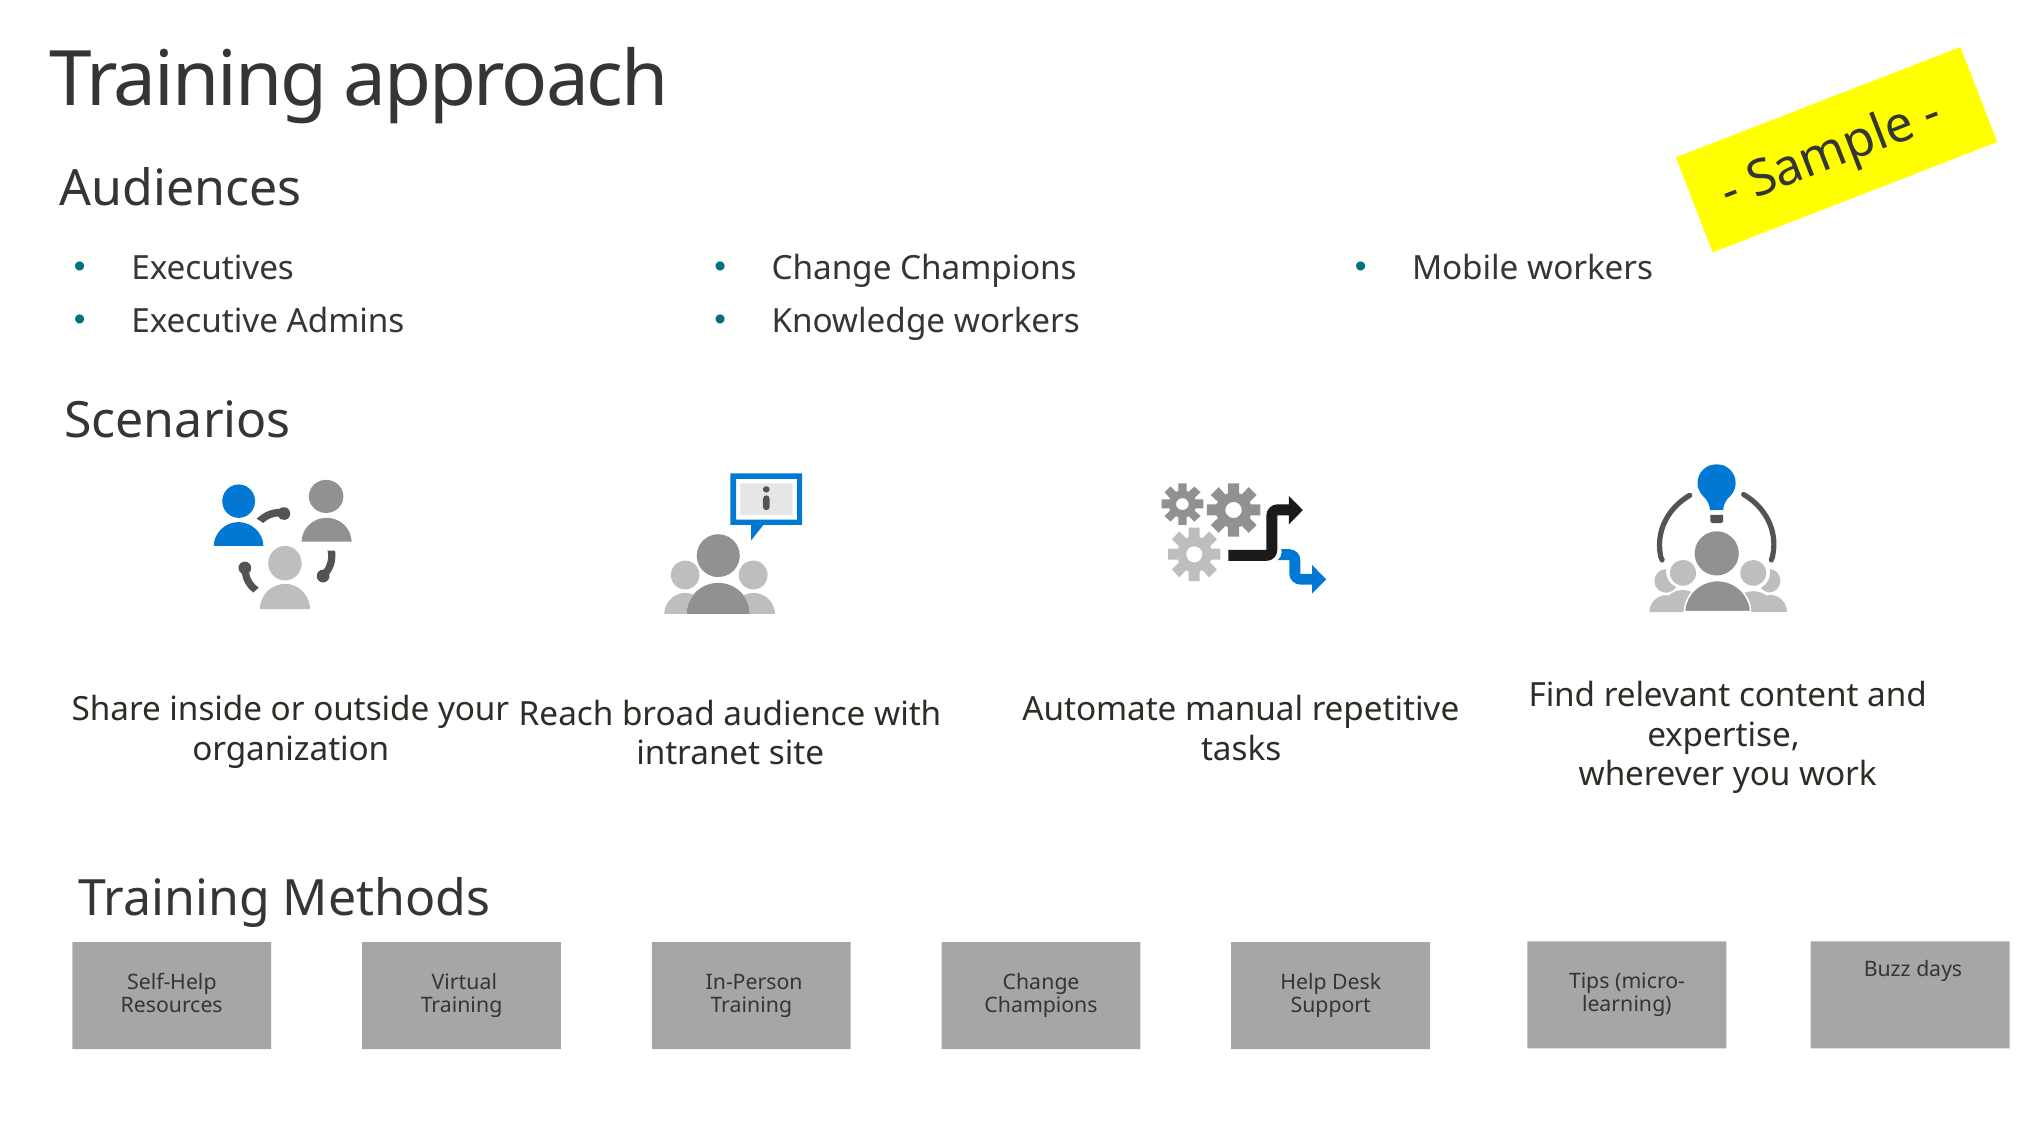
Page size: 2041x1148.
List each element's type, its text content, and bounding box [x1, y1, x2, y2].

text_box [651, 941, 851, 1050]
text_box Scenarios [34, 369, 660, 472]
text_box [1527, 941, 1727, 1049]
text_box Training approach [49, 39, 2000, 123]
text_box Automate manual repetitive tasks [1005, 668, 1477, 787]
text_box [1648, 463, 1788, 613]
text_box Training Methods [48, 847, 673, 950]
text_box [1230, 941, 1431, 1050]
text_box Audiences [29, 138, 655, 241]
text_box Reach broad audience with intranet site [496, 672, 965, 791]
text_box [941, 941, 1141, 1050]
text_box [664, 473, 803, 614]
text_box Share inside or outside your organization [55, 668, 527, 787]
text_box Executives Executive Admins Change Champions Knowledge workers Mobile workers [43, 221, 2026, 356]
text_box Find relevant content and expertise, wherever you work [1493, 673, 1963, 792]
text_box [72, 941, 272, 1050]
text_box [1810, 941, 2010, 1049]
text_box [1161, 483, 1327, 594]
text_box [361, 941, 562, 1050]
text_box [213, 479, 352, 610]
text_box - Sample - [1675, 47, 1998, 253]
